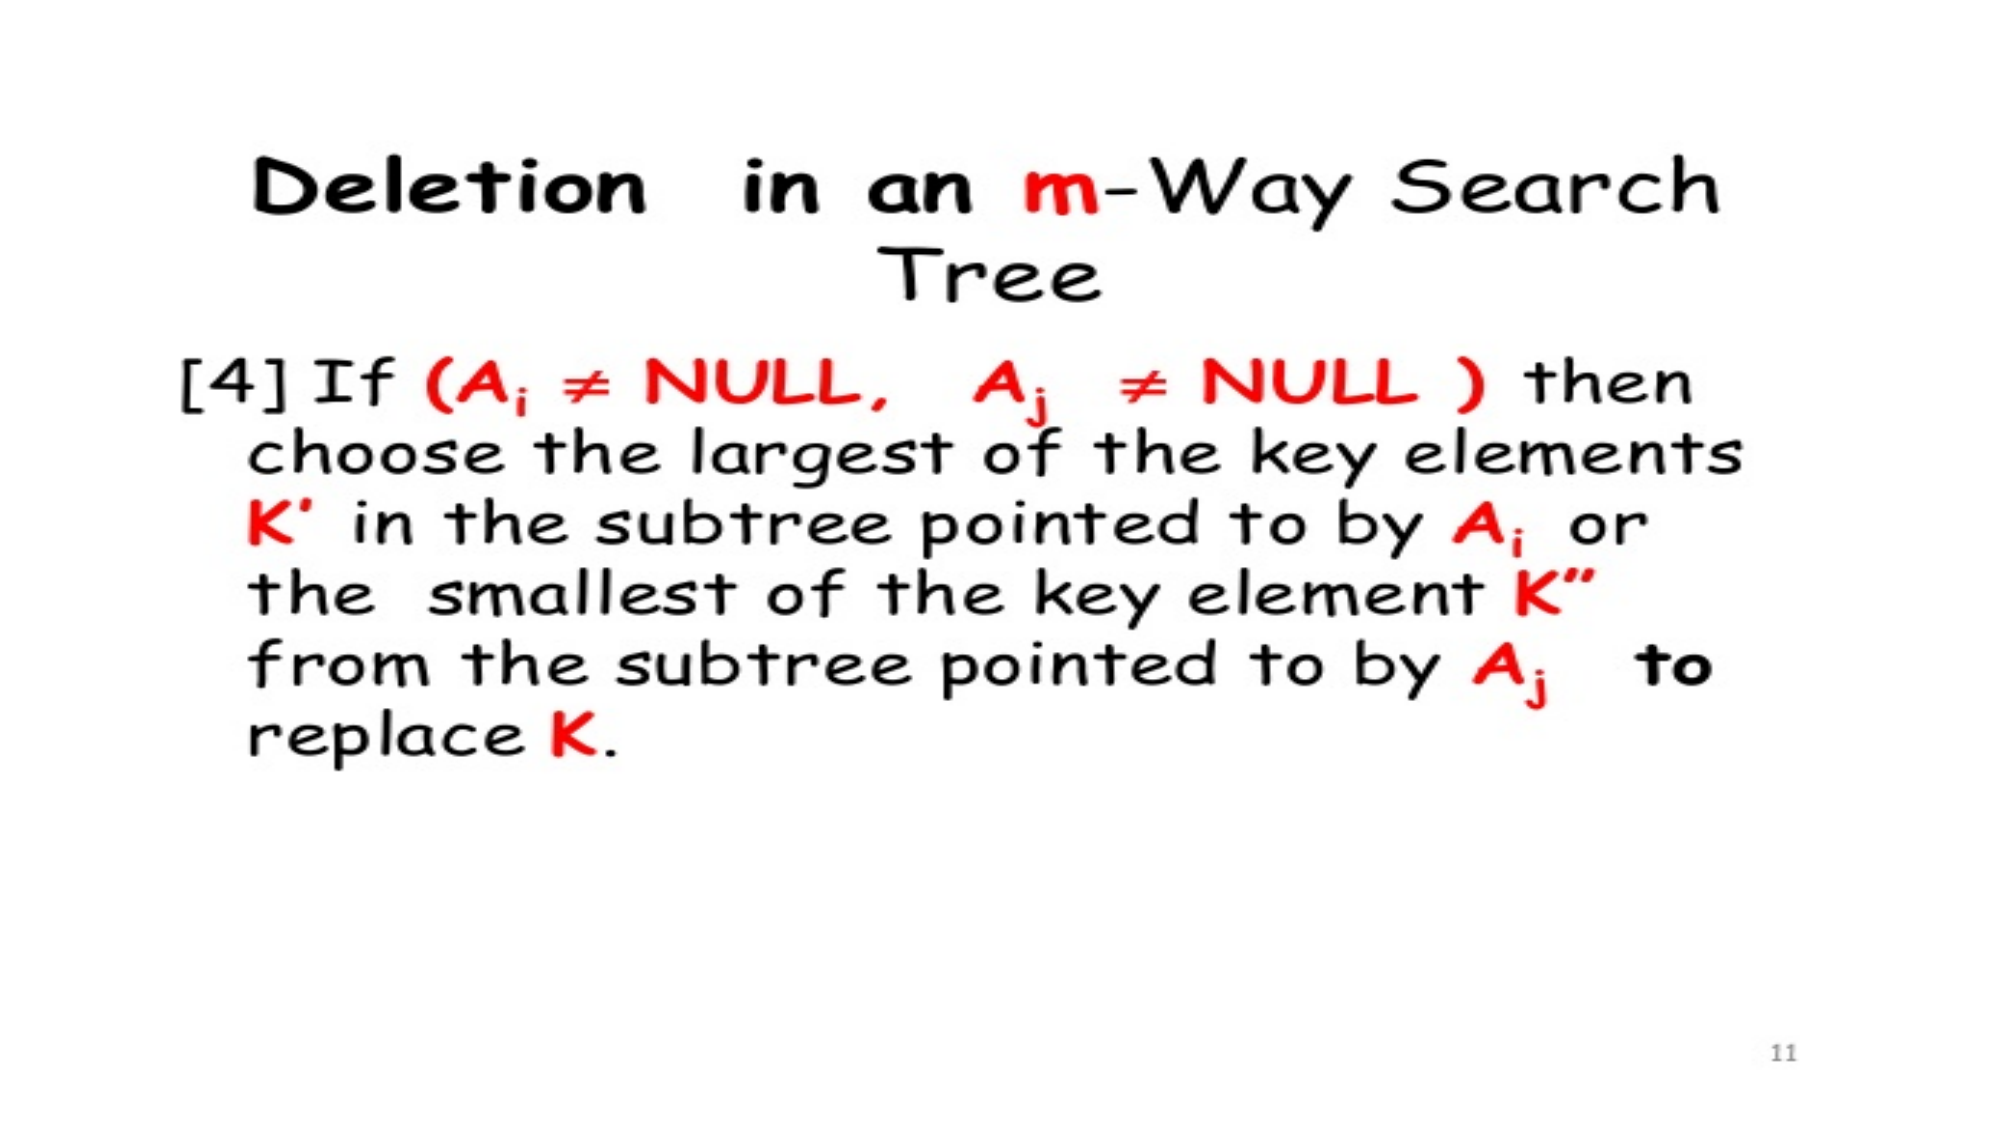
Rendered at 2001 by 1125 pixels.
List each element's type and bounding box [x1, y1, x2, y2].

list [67, 108, 1909, 1101]
